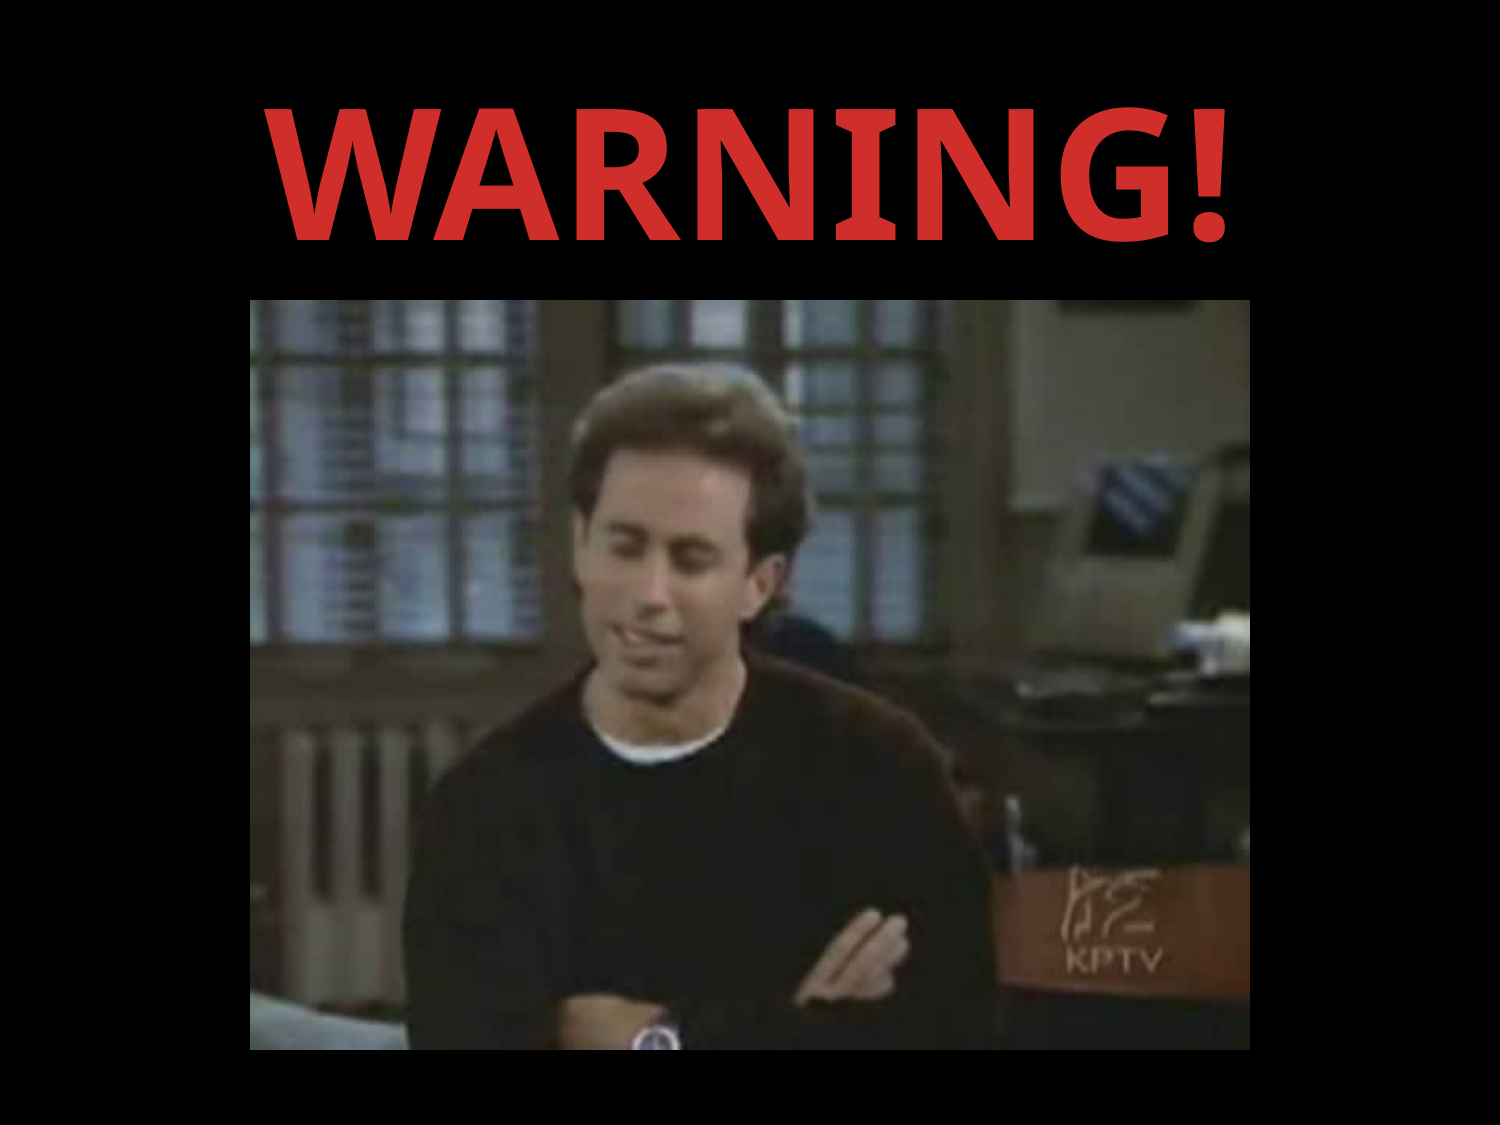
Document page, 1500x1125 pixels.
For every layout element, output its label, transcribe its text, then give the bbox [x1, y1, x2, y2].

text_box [249, 299, 1251, 1051]
text_box WARNING! [248, 49, 1251, 285]
